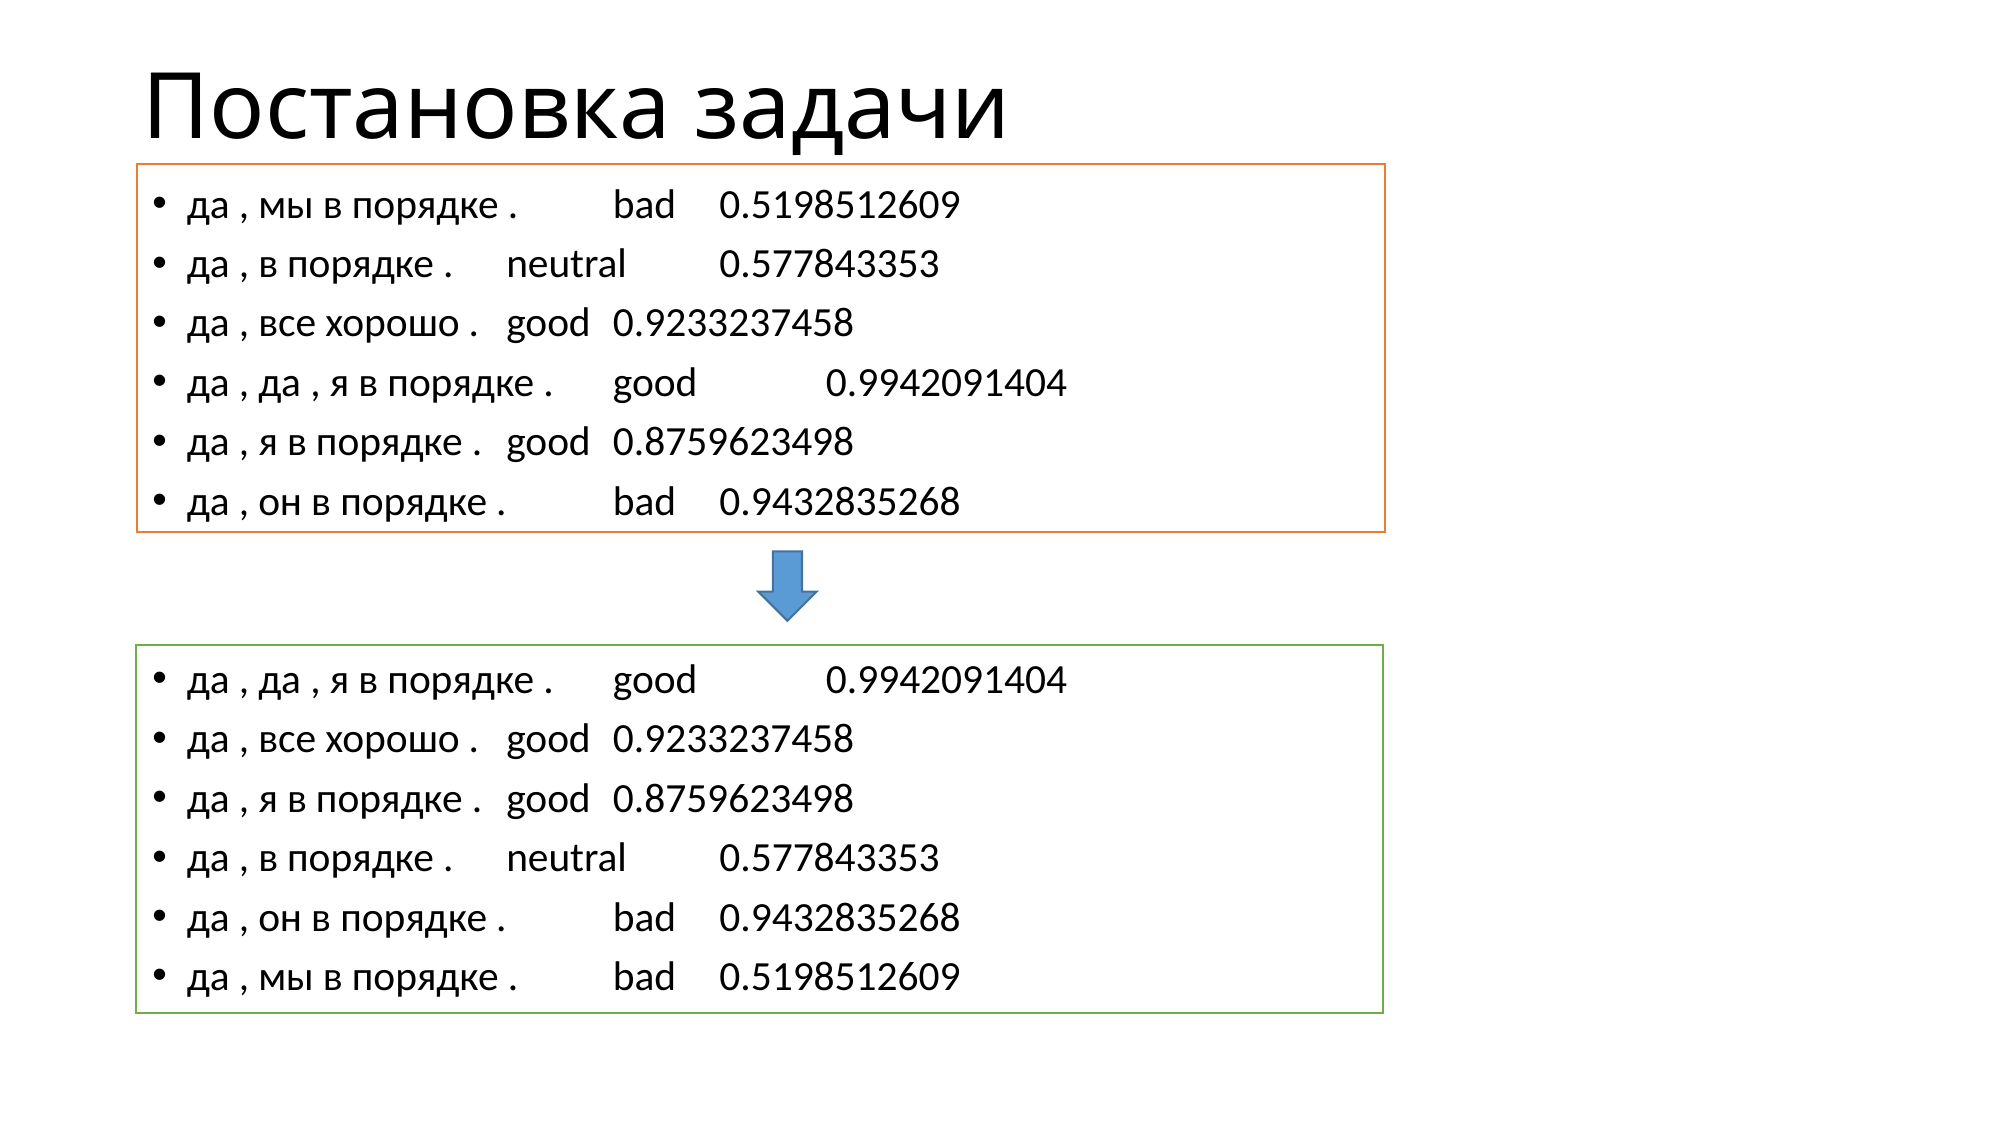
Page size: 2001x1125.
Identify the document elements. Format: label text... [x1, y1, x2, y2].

list да , мы в порядке . bad 0.5198512609 да , в порядке . neutral 0.577843353 да , все хорошо . good 0.9233237458 да , да , я в порядке . good 0.9942091404 да , я в порядке . good 0.8759623498 да , он в порядке . bad 0.9432835268 да , да , я в порядке . good 0.9942091404 да , все хорошо . good 0.9233237458 да , я в порядке . good 0.8759623498 да , в порядке . neutral 0.577843353 да , он в порядке . bad 0.9432835268 да , мы в порядке . bad 0.5198512609 [137, 174, 1863, 1014]
title Постановка задачи [127, 0, 1853, 218]
text_box [755, 550, 820, 623]
